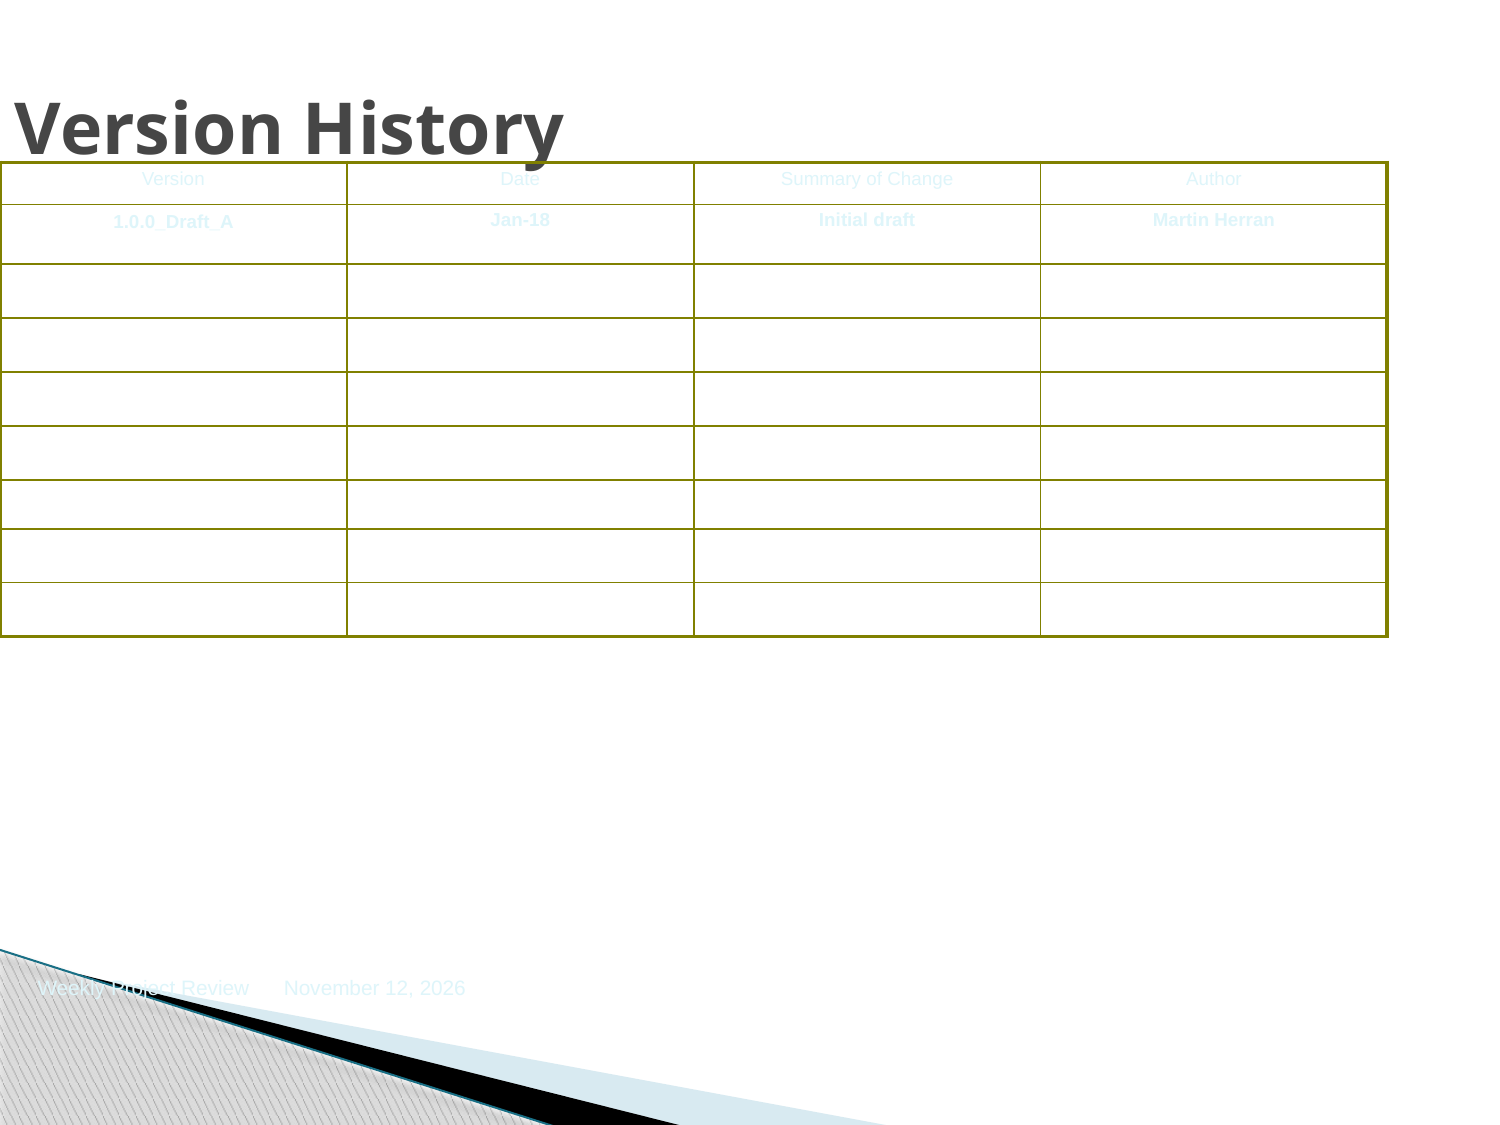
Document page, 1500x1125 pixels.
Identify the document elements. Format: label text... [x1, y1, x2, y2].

text_box Weekly Project Review September 6, 2011 [37, 950, 888, 1000]
table_cell [2, 530, 346, 582]
table_cell [695, 373, 1040, 425]
table_cell [695, 265, 1040, 317]
table_cell [1041, 583, 1385, 635]
table_cell Jan-18 [348, 205, 693, 263]
table_cell [348, 481, 693, 528]
table_cell [2, 583, 346, 635]
table_cell [348, 373, 693, 425]
table_cell 1.0.0_Draft_A [2, 205, 346, 263]
table_cell [2, 481, 346, 528]
table_cell [695, 583, 1040, 635]
table_cell [1041, 427, 1385, 479]
table_cell [348, 583, 693, 635]
table_cell [348, 319, 693, 371]
table_cell [2, 373, 346, 425]
table_cell [2, 427, 346, 479]
table_cell [348, 265, 693, 317]
table_header Date [348, 164, 693, 204]
table_cell [2, 319, 346, 371]
table_cell [348, 427, 693, 479]
table_header Summary of Change [695, 164, 1040, 204]
table_cell [695, 319, 1040, 371]
table_cell [1041, 373, 1385, 425]
table_cell [1041, 319, 1385, 371]
table_header Author [1041, 164, 1385, 204]
table_header Version [2, 164, 346, 204]
table_cell Initial draft [695, 205, 1040, 263]
table_cell [2, 265, 346, 317]
table_cell [1041, 530, 1385, 582]
table_cell [1041, 481, 1385, 528]
table_cell [695, 530, 1040, 582]
table_cell [348, 530, 693, 582]
table_cell Martin Herran [1041, 205, 1385, 263]
table_cell [1041, 265, 1385, 317]
table_cell [695, 481, 1040, 528]
title Version History [0, 75, 1300, 161]
table_cell [695, 427, 1040, 479]
